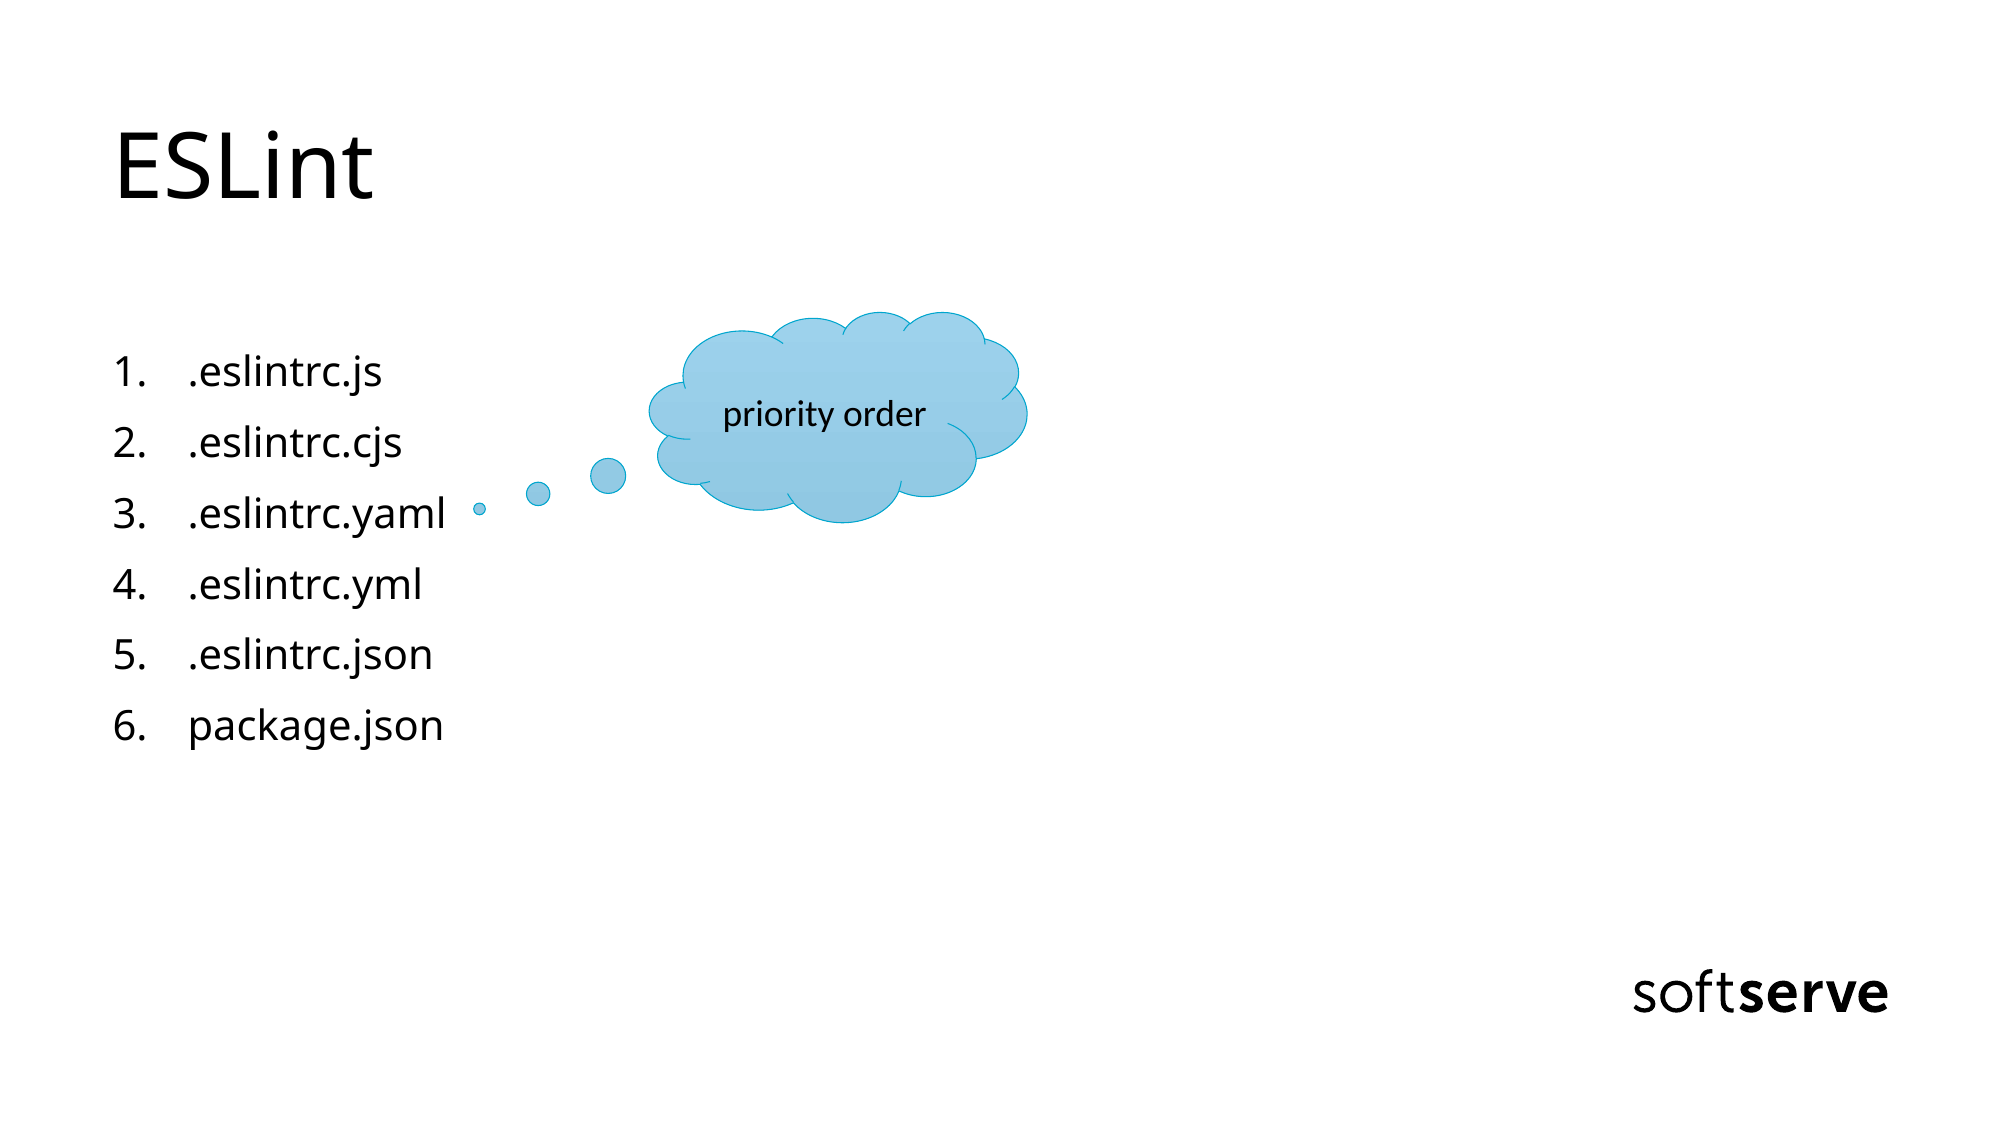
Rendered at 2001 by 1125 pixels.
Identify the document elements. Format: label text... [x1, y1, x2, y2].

list .eslintrc.js .eslintrc.cjs .eslintrc.yaml .eslintrc.yml .eslintrc.json package.json [112, 337, 1888, 900]
text_box priority order [525, 481, 551, 507]
title ESLint [112, 112, 1888, 225]
text_box priority order [590, 457, 627, 495]
text_box priority order [648, 311, 1028, 524]
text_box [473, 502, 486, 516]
